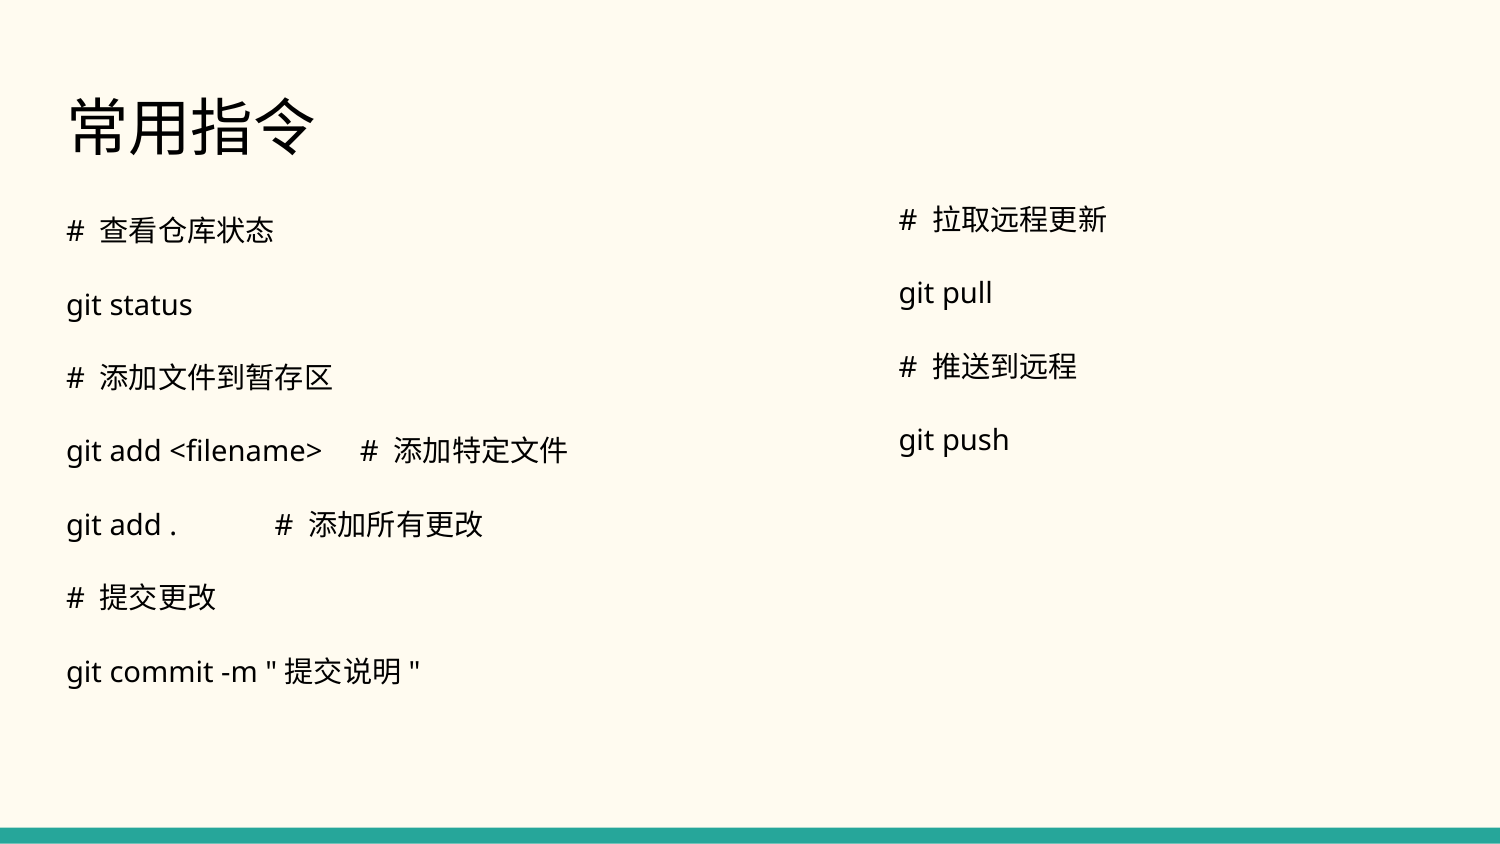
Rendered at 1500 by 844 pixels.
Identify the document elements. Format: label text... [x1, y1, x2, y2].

text_box # 拉取远程更新 git pull # 推送到远程 git push [883, 181, 1500, 545]
list # 查看仓库状态 git status # 添加文件到暂存区 git add <filename> # 添加特定文件 git add . # 添加所有更改 # 提交更改 git commit -m "提交说明" [51, 192, 681, 750]
title 常用指令 [51, 72, 1449, 174]
